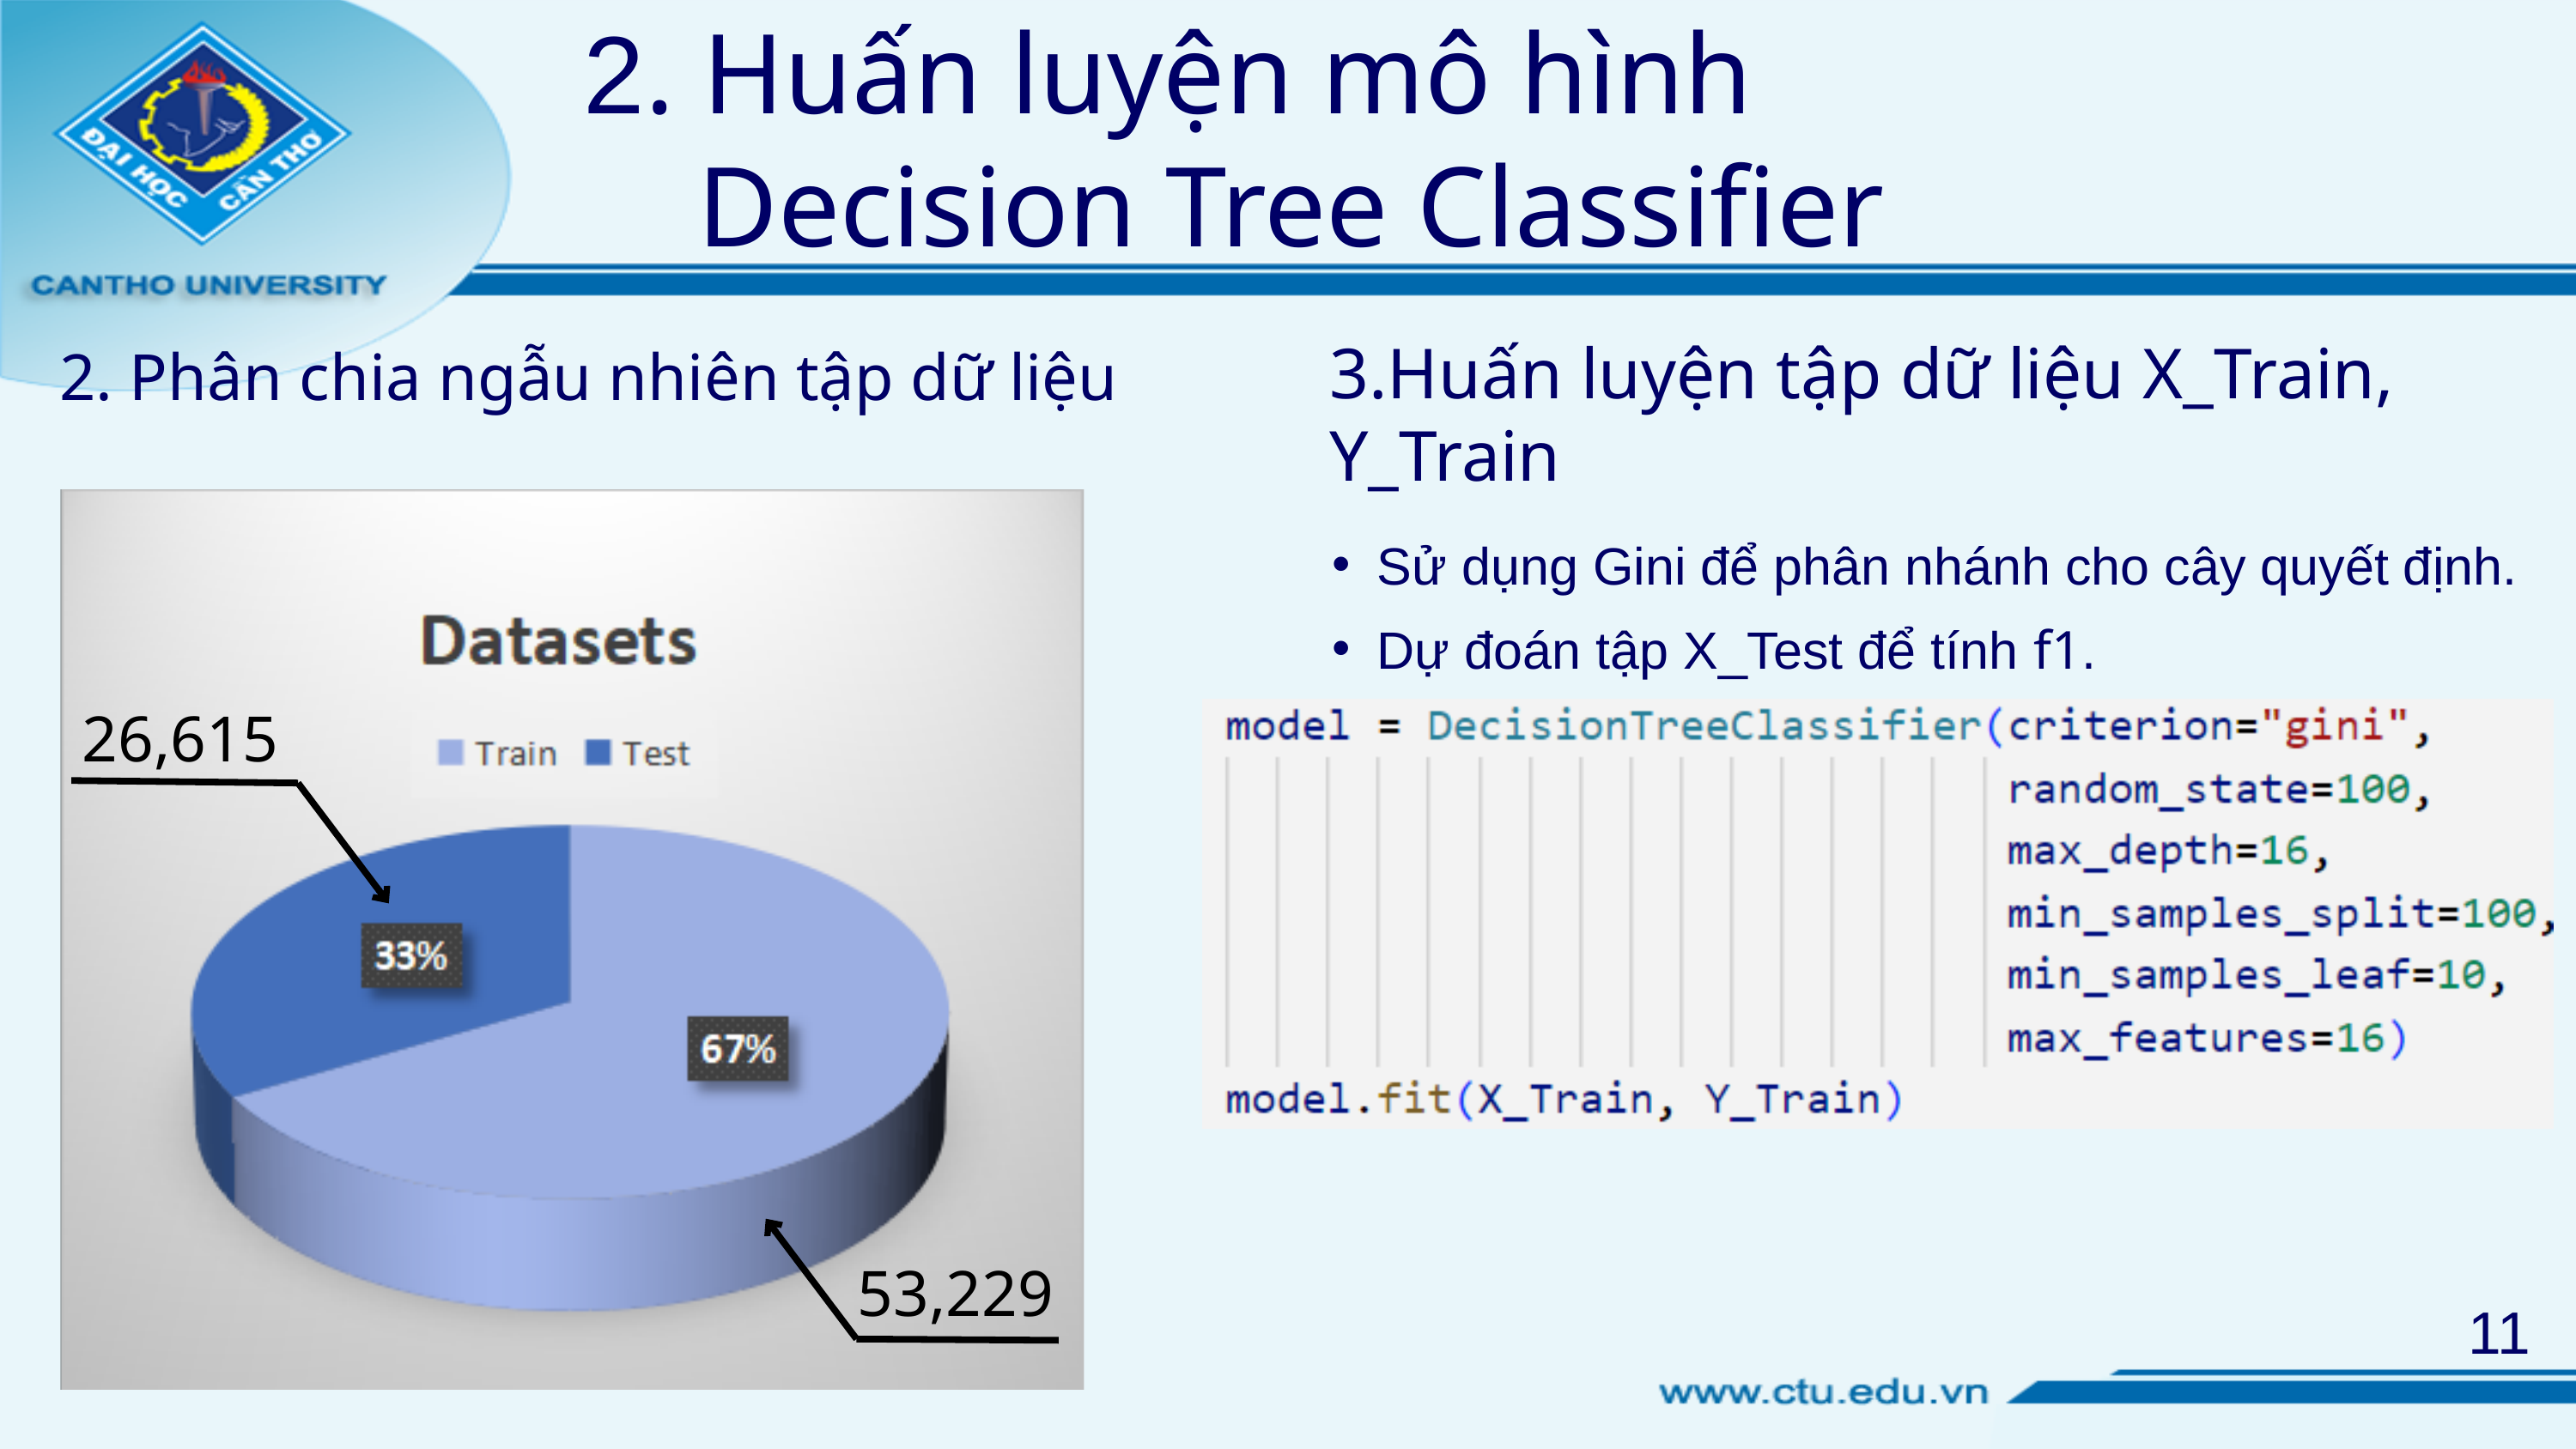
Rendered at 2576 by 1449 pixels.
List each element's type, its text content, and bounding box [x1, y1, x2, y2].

text_box 2. Huấn luyện mô hình Decision Tree Classifier [583, 3, 2469, 269]
text_box [59, 489, 1084, 1390]
text_box [0, 0, 2576, 1449]
text_box 53,229 [841, 1253, 1059, 1404]
text_box 26,615 [65, 699, 283, 850]
text_box 11 [2468, 1294, 2576, 1367]
text_box [765, 1218, 841, 1319]
picture [1201, 698, 2554, 1130]
text_box 2. Phân chia ngẫu nhiên tập dữ liệu [59, 336, 1162, 413]
text_box [298, 784, 389, 904]
text_box Sử dụng Gini để phân nhánh cho cây quyết định. Dự đoán tập X_Test để tính f1. [1287, 510, 2542, 680]
text_box 3.Huấn luyện tập dữ liệu X_Train, Y_Train [1329, 329, 2576, 495]
